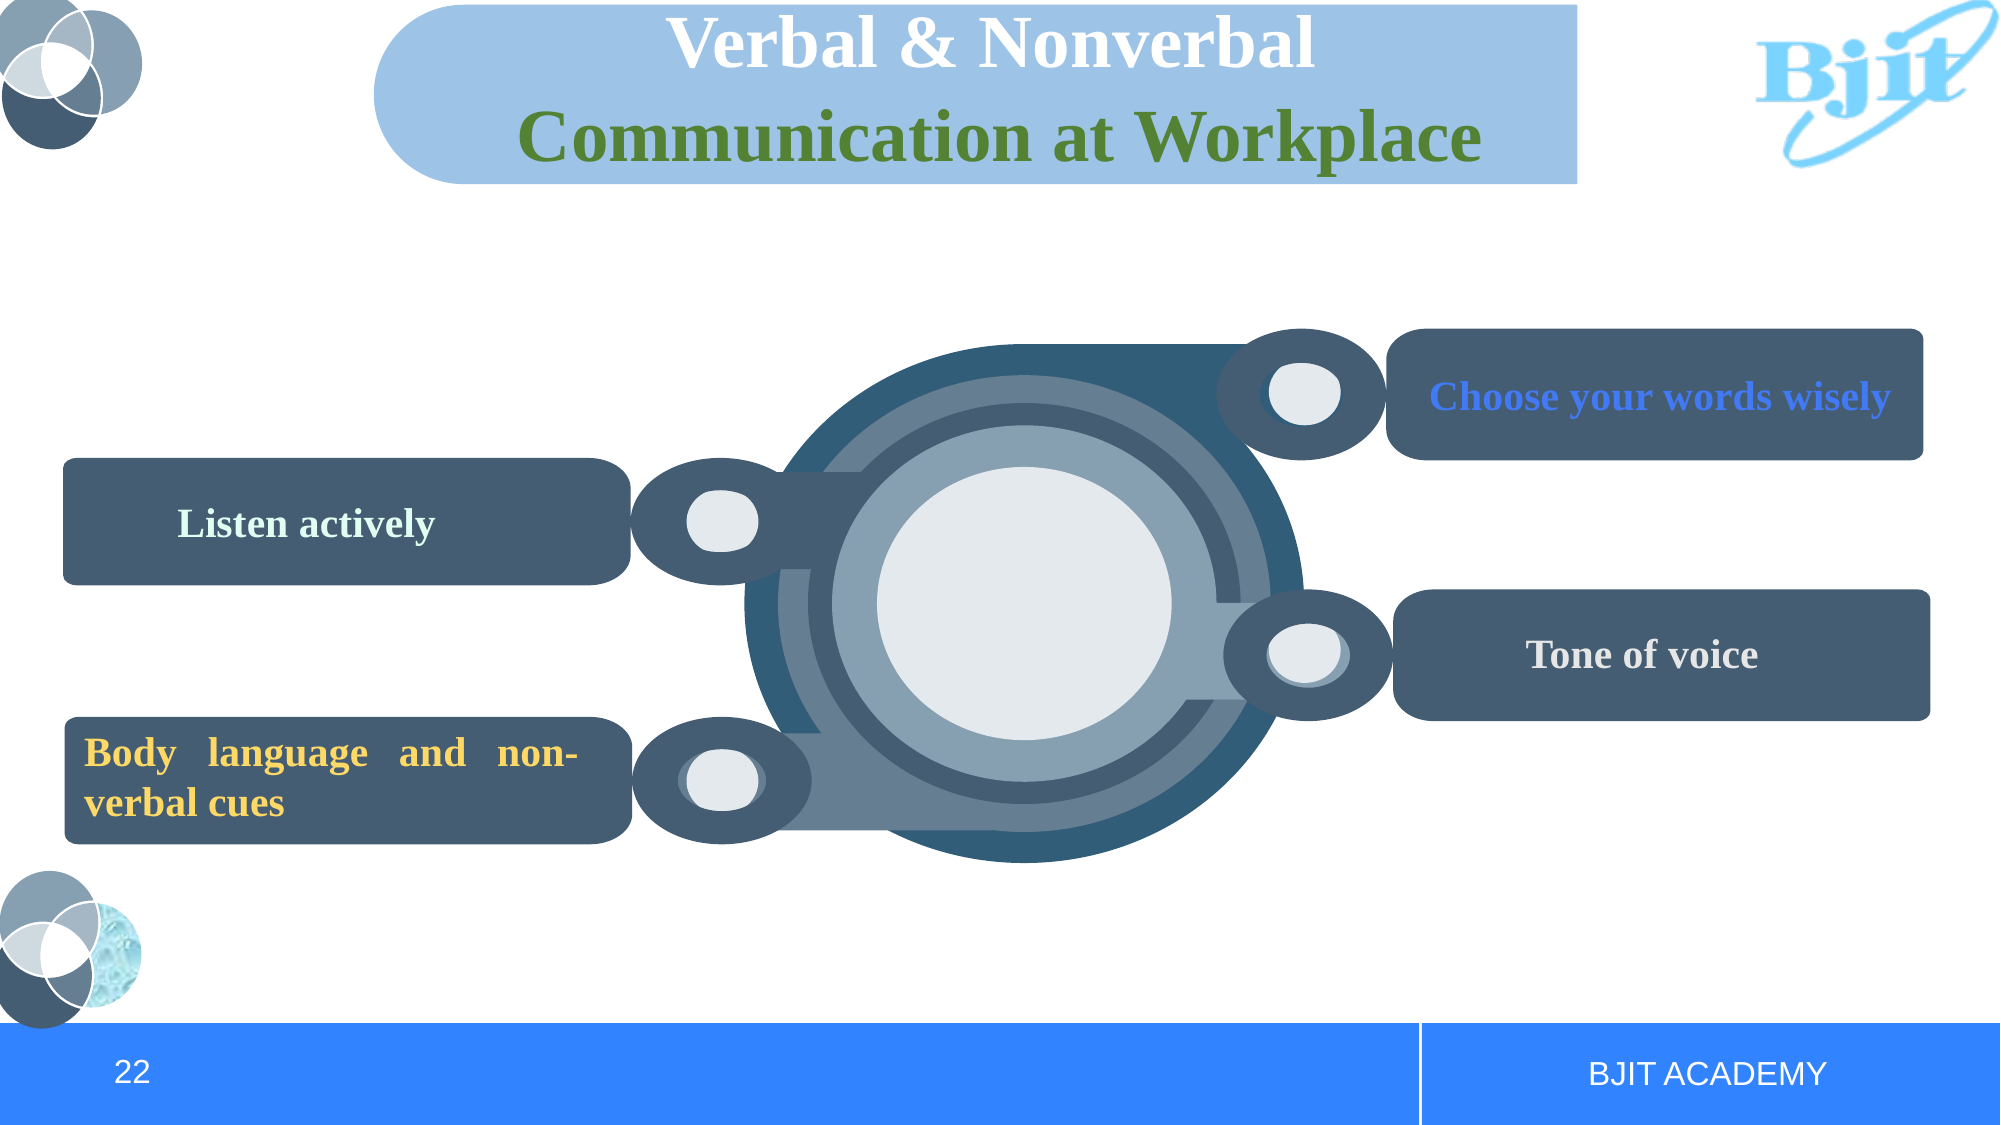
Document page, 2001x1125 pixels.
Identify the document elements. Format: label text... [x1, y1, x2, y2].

text_box [63, 457, 670, 586]
text_box Tone of voice [1510, 619, 1774, 685]
text_box [64, 716, 670, 845]
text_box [0, 0, 149, 140]
text_box [1357, 589, 1931, 722]
text_box Verbal & Nonverbal Communication at Workplace [422, 2, 1578, 178]
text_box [0, 879, 148, 1026]
text_box [1246, 328, 1356, 344]
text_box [670, 344, 1357, 864]
text_box [1357, 328, 1924, 461]
text_box [431, 178, 1578, 185]
text_box Listen actively [162, 488, 452, 553]
list 22 [114, 1042, 1261, 1103]
text_box [373, 14, 422, 174]
footer BJIT ACADEMY [1442, 1042, 1975, 1102]
text_box Choose your words wisely [1414, 361, 1907, 427]
text_box Body language and non-verbal cues [69, 717, 594, 833]
picture [1755, 0, 2000, 169]
